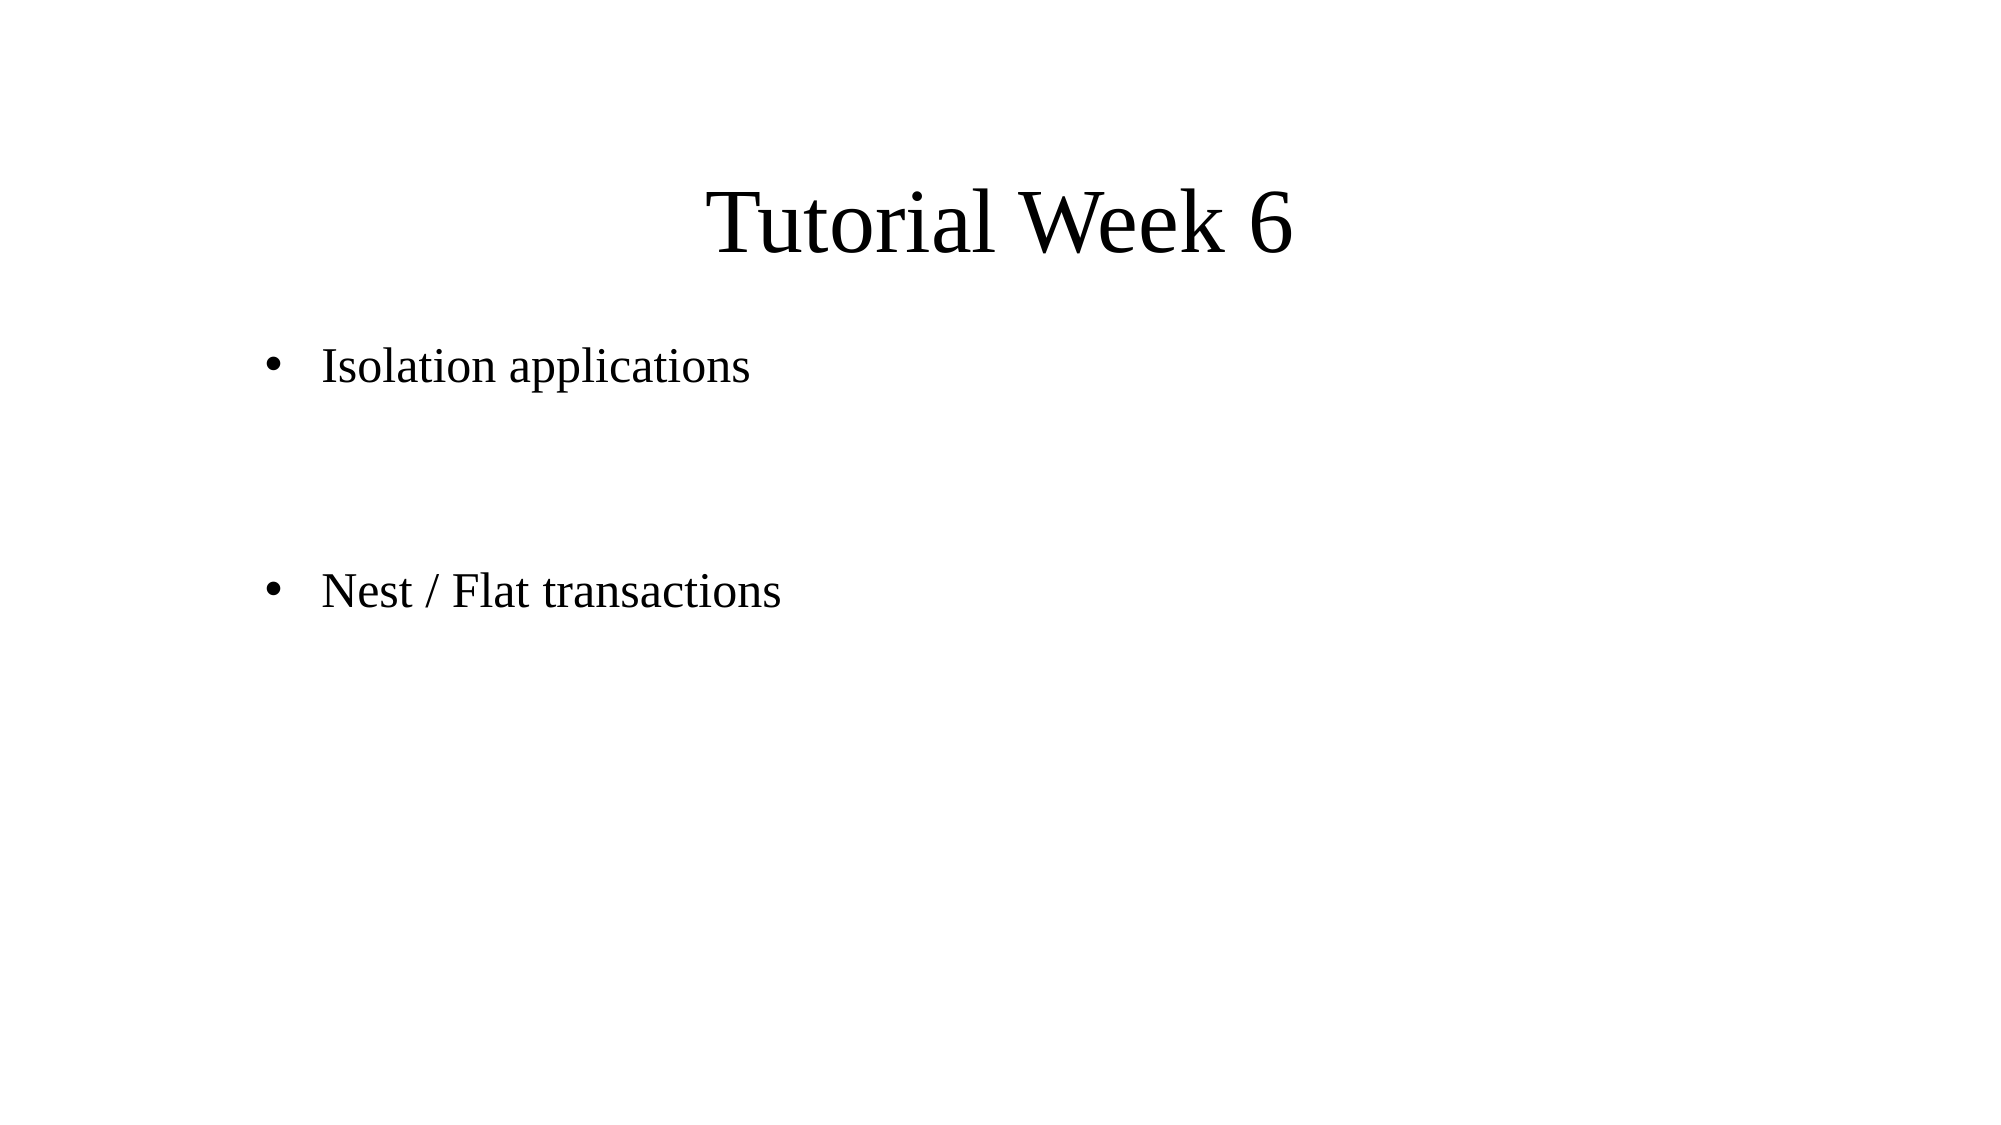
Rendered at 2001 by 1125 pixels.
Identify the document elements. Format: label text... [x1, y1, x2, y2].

subtitle Isolation applications Nest / Flat transactions [249, 332, 1815, 996]
title Tutorial Week 6 [249, 129, 1750, 280]
